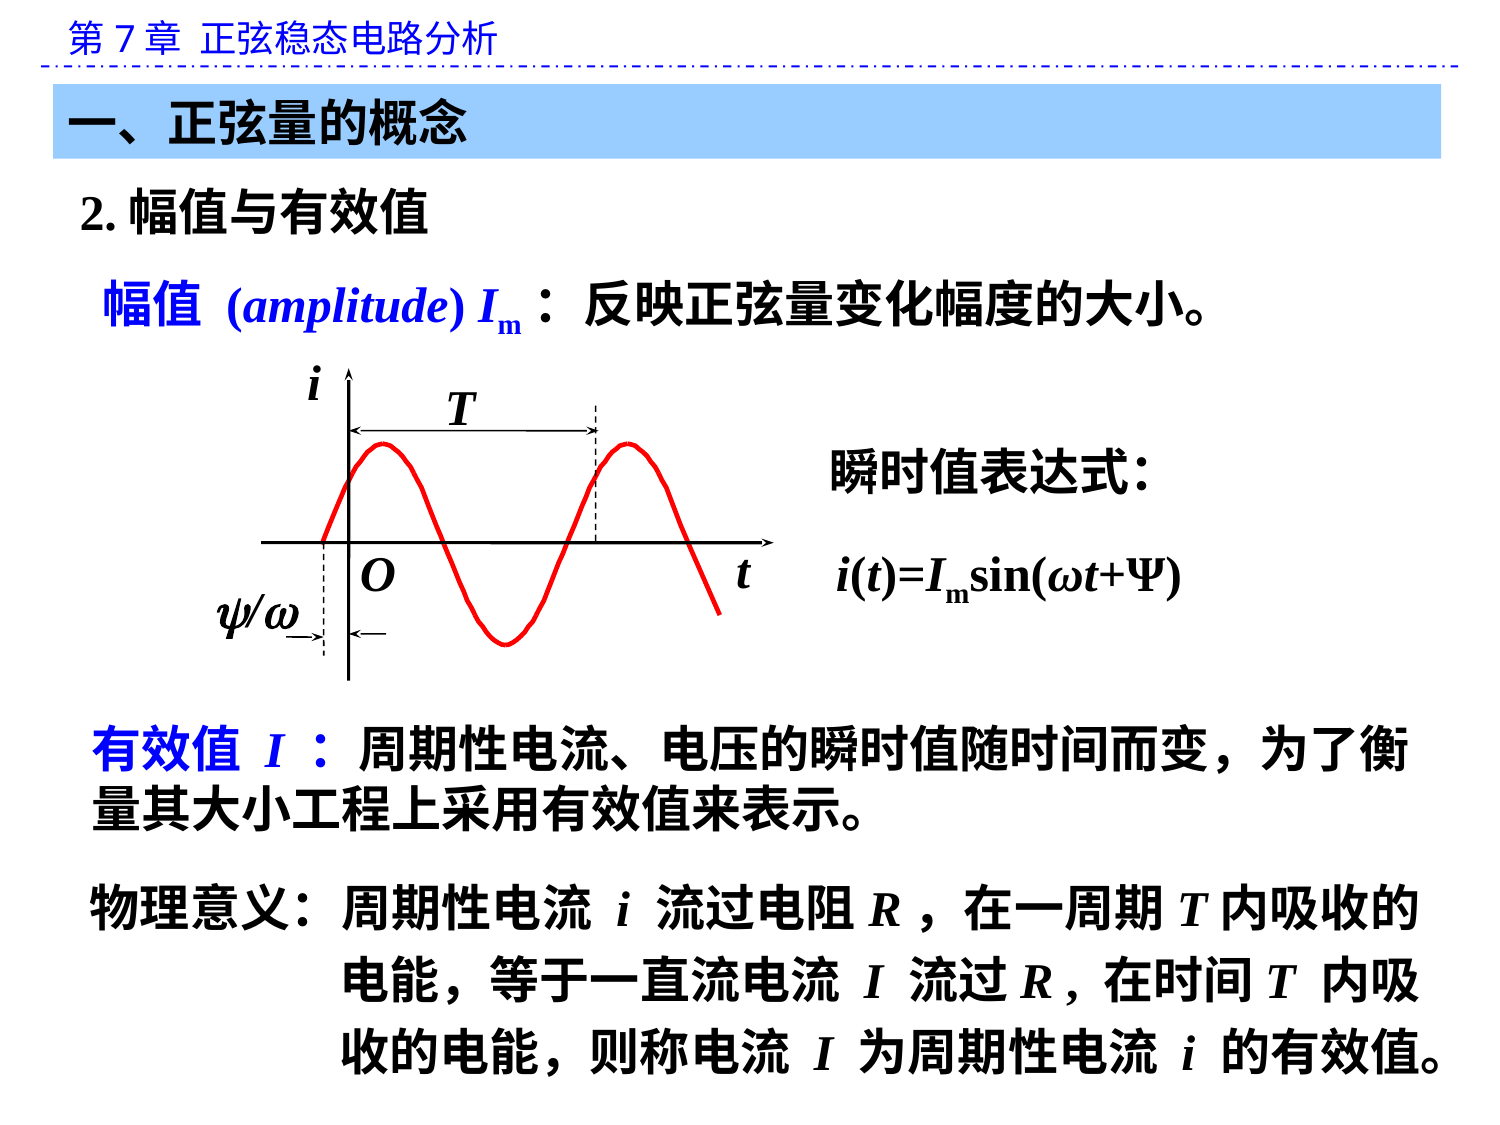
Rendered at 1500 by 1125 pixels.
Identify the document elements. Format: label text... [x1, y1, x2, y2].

text_box 有效值 I ：周期性电流、电压的瞬时值随时间而变，为了衡量其大小工程上采用有效值来表示。 [76, 710, 1445, 845]
text_box 一、正弦量的概念 [53, 84, 1442, 159]
text_box 瞬时值表达式： [814, 433, 1246, 509]
text_box 2.幅值与有效值 [64, 172, 1433, 248]
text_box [198, 342, 774, 681]
text_box i(t)=Imsin(ωt+Ψ) [821, 533, 1258, 617]
text_box 物理意义：周期性电流 i 流过电阻R，在一周期T内吸收的电能，等于一直流电流 I 流过R , 在时间T 内吸收的电能，则称电流 I 为周期性电流 i 的有效值。 [74, 857, 1436, 1088]
text_box 幅值 (amplitude) Im：反映正弦量变化幅度的大小。 [88, 251, 1430, 348]
